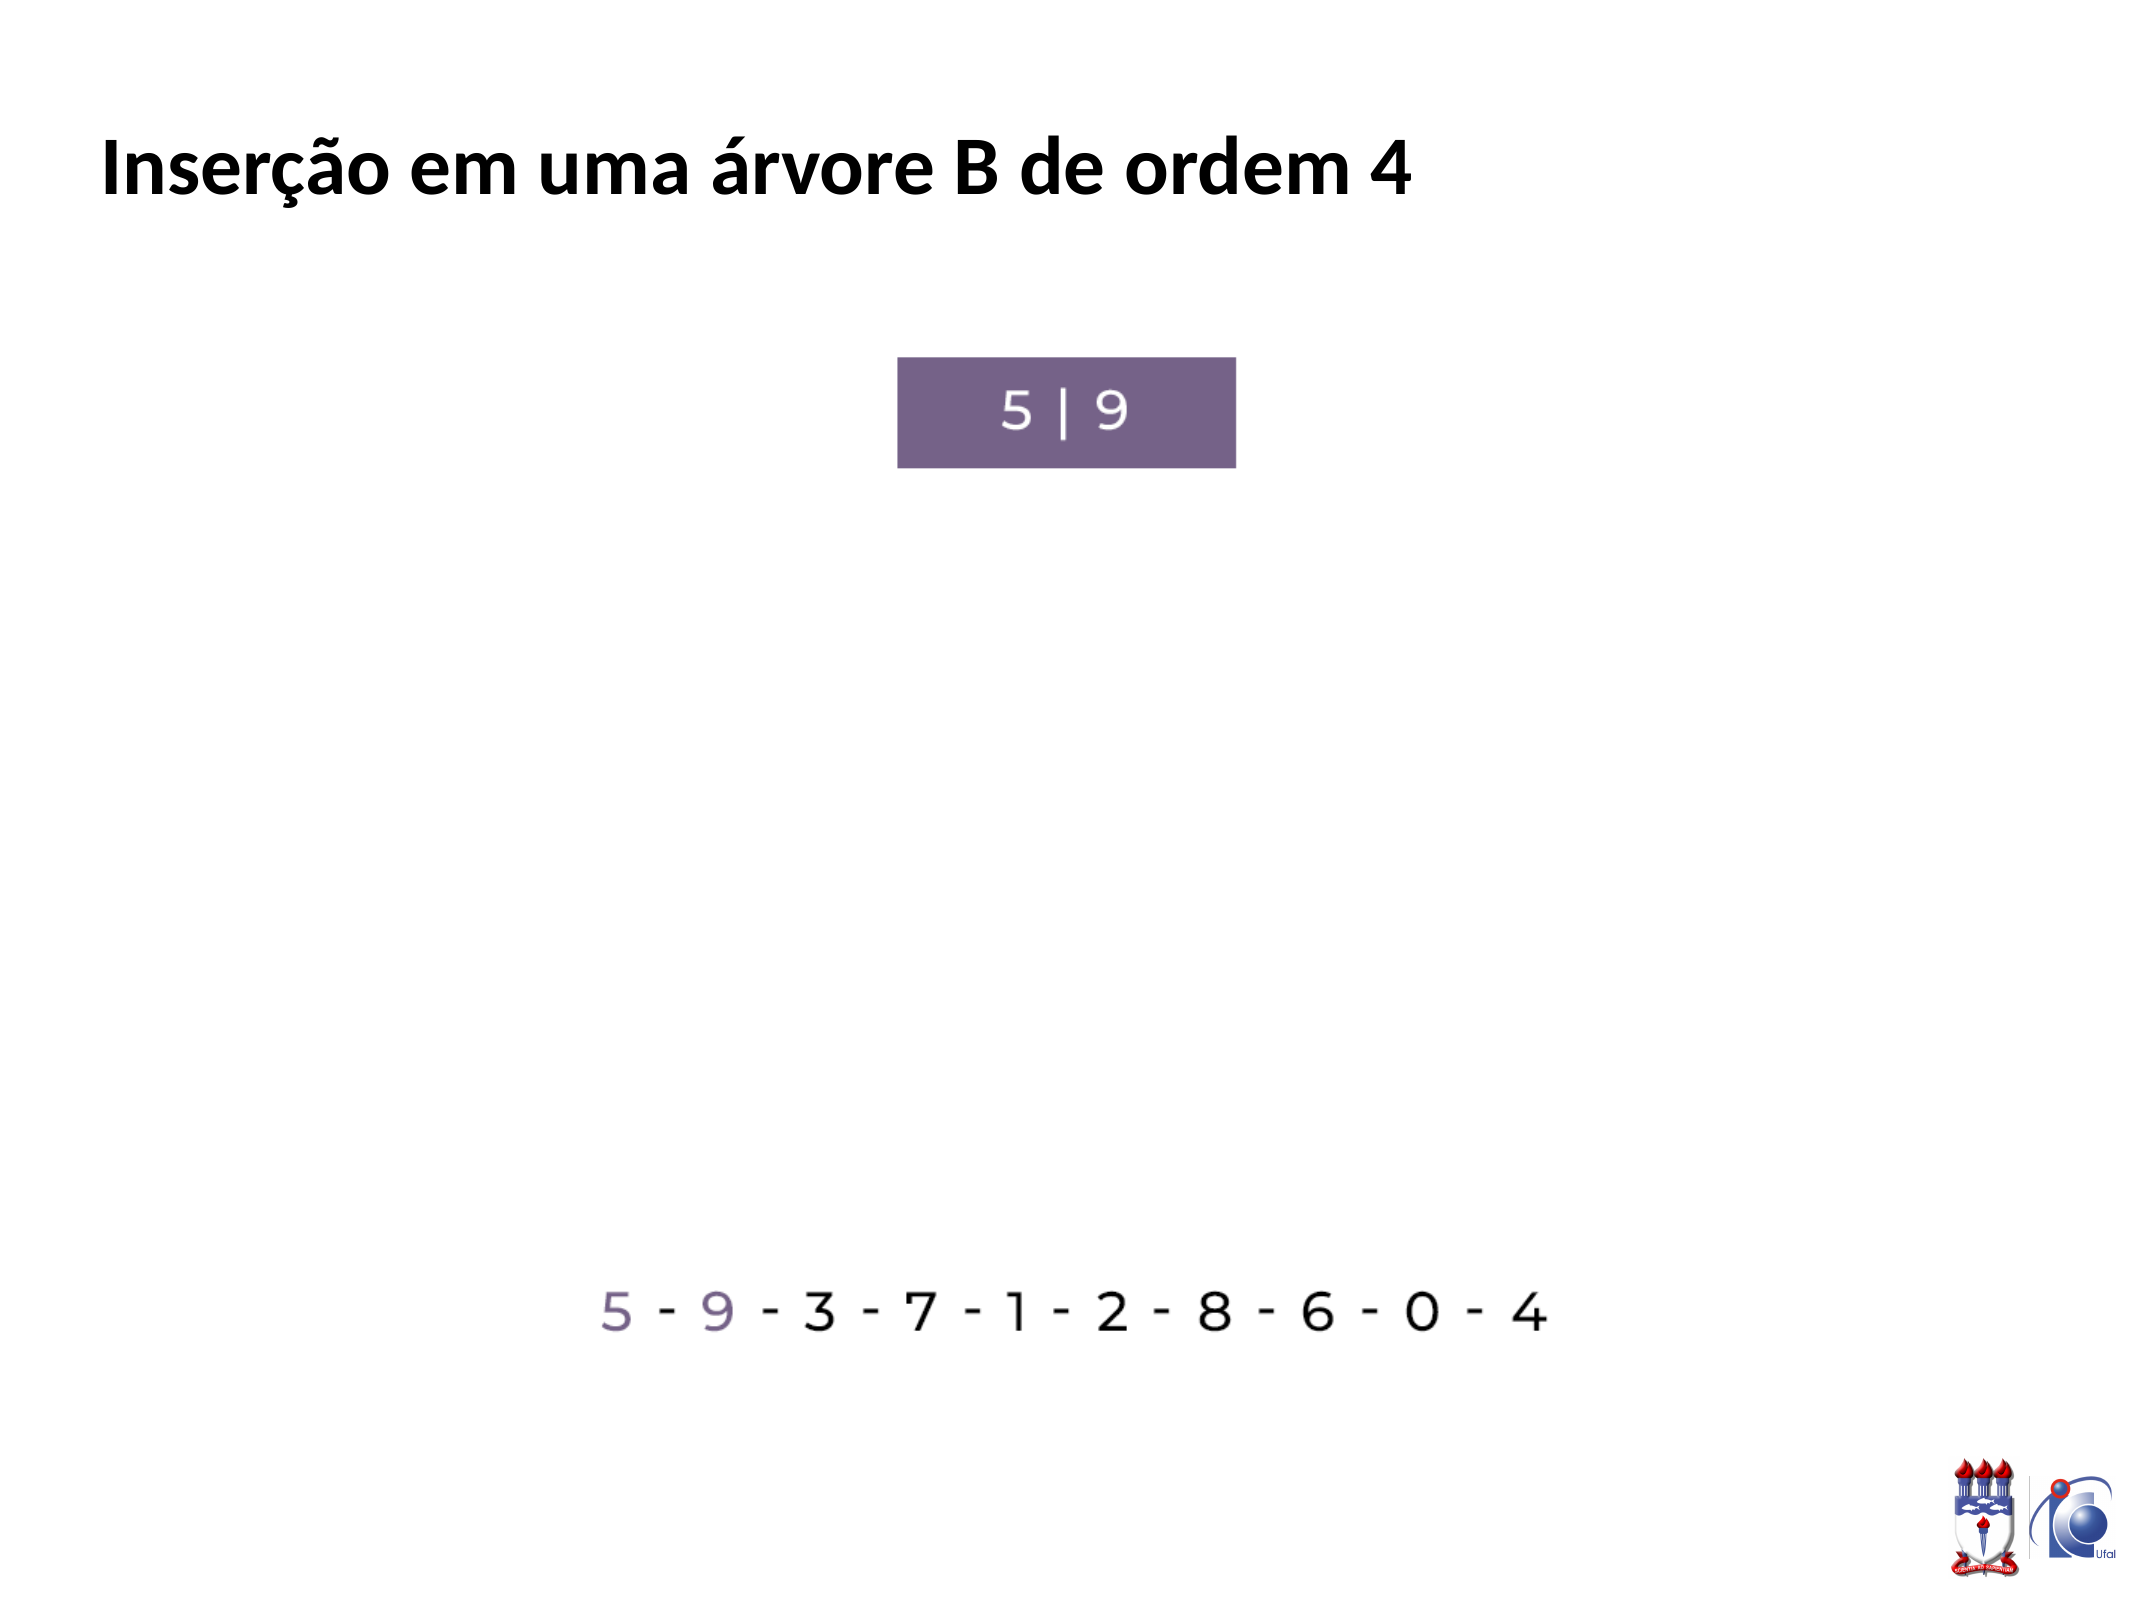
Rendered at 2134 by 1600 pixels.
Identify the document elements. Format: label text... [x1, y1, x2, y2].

picture [0, 164, 2134, 1436]
title Inserção em uma árvore B de ordem 4 [92, 72, 2042, 162]
picture [2028, 1476, 2116, 1559]
picture [1948, 1456, 2020, 1579]
